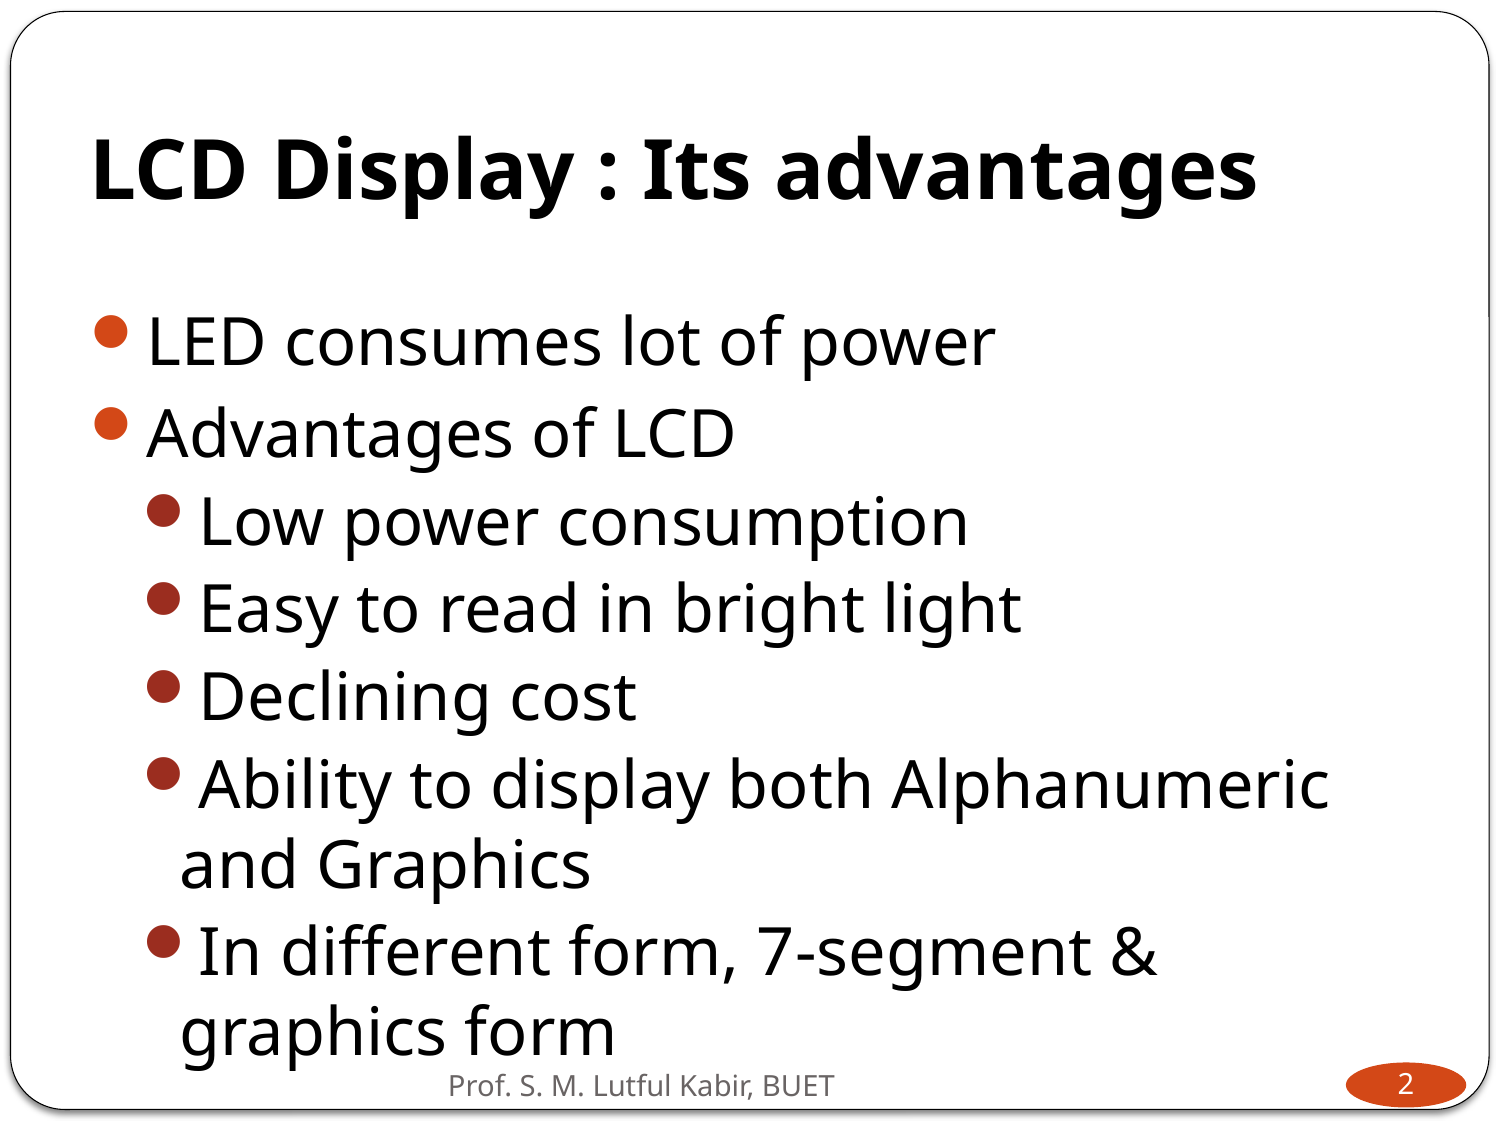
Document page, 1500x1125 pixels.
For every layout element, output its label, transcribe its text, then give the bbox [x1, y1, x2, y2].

title LCD Display : Its advantages [75, 25, 1425, 231]
slide_number 2 [1345, 1062, 1467, 1108]
list LED consumes lot of power Advantages of LCD Low power consumption Easy to read in bright light Declining cost Ability to display both Alphanumeric and Graphics In different form, 7-segment & graphics form [75, 291, 1425, 1050]
footer Prof. S. M. Lutful Kabir, BUET [433, 1062, 1337, 1108]
